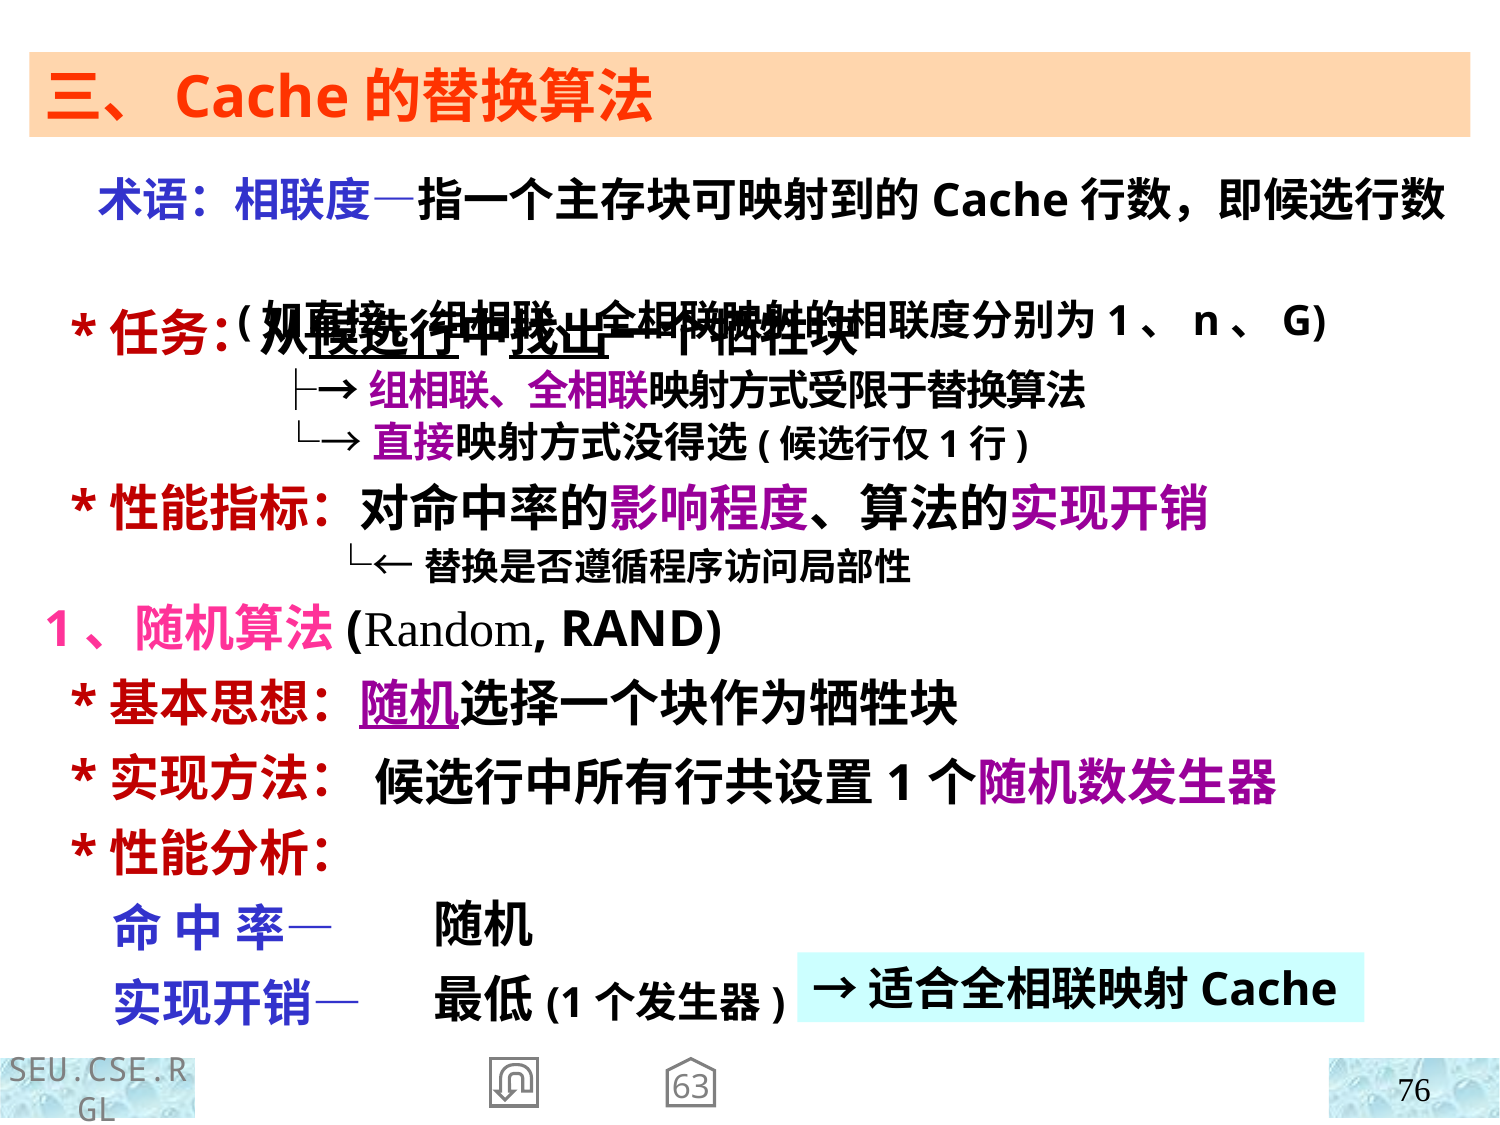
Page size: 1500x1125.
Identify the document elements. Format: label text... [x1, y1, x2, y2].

slide_number 76 [1328, 1058, 1500, 1118]
text_box 三、Cache的替换算法 [29, 52, 1471, 137]
text_box [490, 1058, 538, 1106]
text_box 有单向、双向2种方式，引脚数分别为2w、w 都是单向，引脚数为log2(S/w)＝n [0, 1058, 195, 1118]
text_box →适合全相联映射Cache [797, 952, 1365, 1023]
text_box 1、随机算法(Random, RAND) *基本思想：随机选择一个块作为牺牲块 *实现方法： *性能分析： 命 中 率— 实现开销— [29, 574, 1459, 1039]
text_box 随机 最低(1个发生器) [419, 869, 809, 1035]
text_box 候选行中所有行共设置1个随机数发生器 [360, 727, 1365, 818]
text_box 术语：相联度—指一个主存块可映射到的Cache行数，即候选行数 (如直接、组相联、全相联映射的相联度分别为1、n、G) [29, 149, 1471, 278]
text_box *性能指标：对命中率的影响程度、算法的实现开销 └←替换是否遵循程序访问局部性 [29, 474, 1471, 597]
text_box *任务：从候选行中找出一个牺牲块 ├→组相联、全相联映射方式受限于替换算法 └→直接映射方式没得选(候选行仅1行) [29, 278, 1471, 474]
text_box 63 [667, 1058, 715, 1106]
